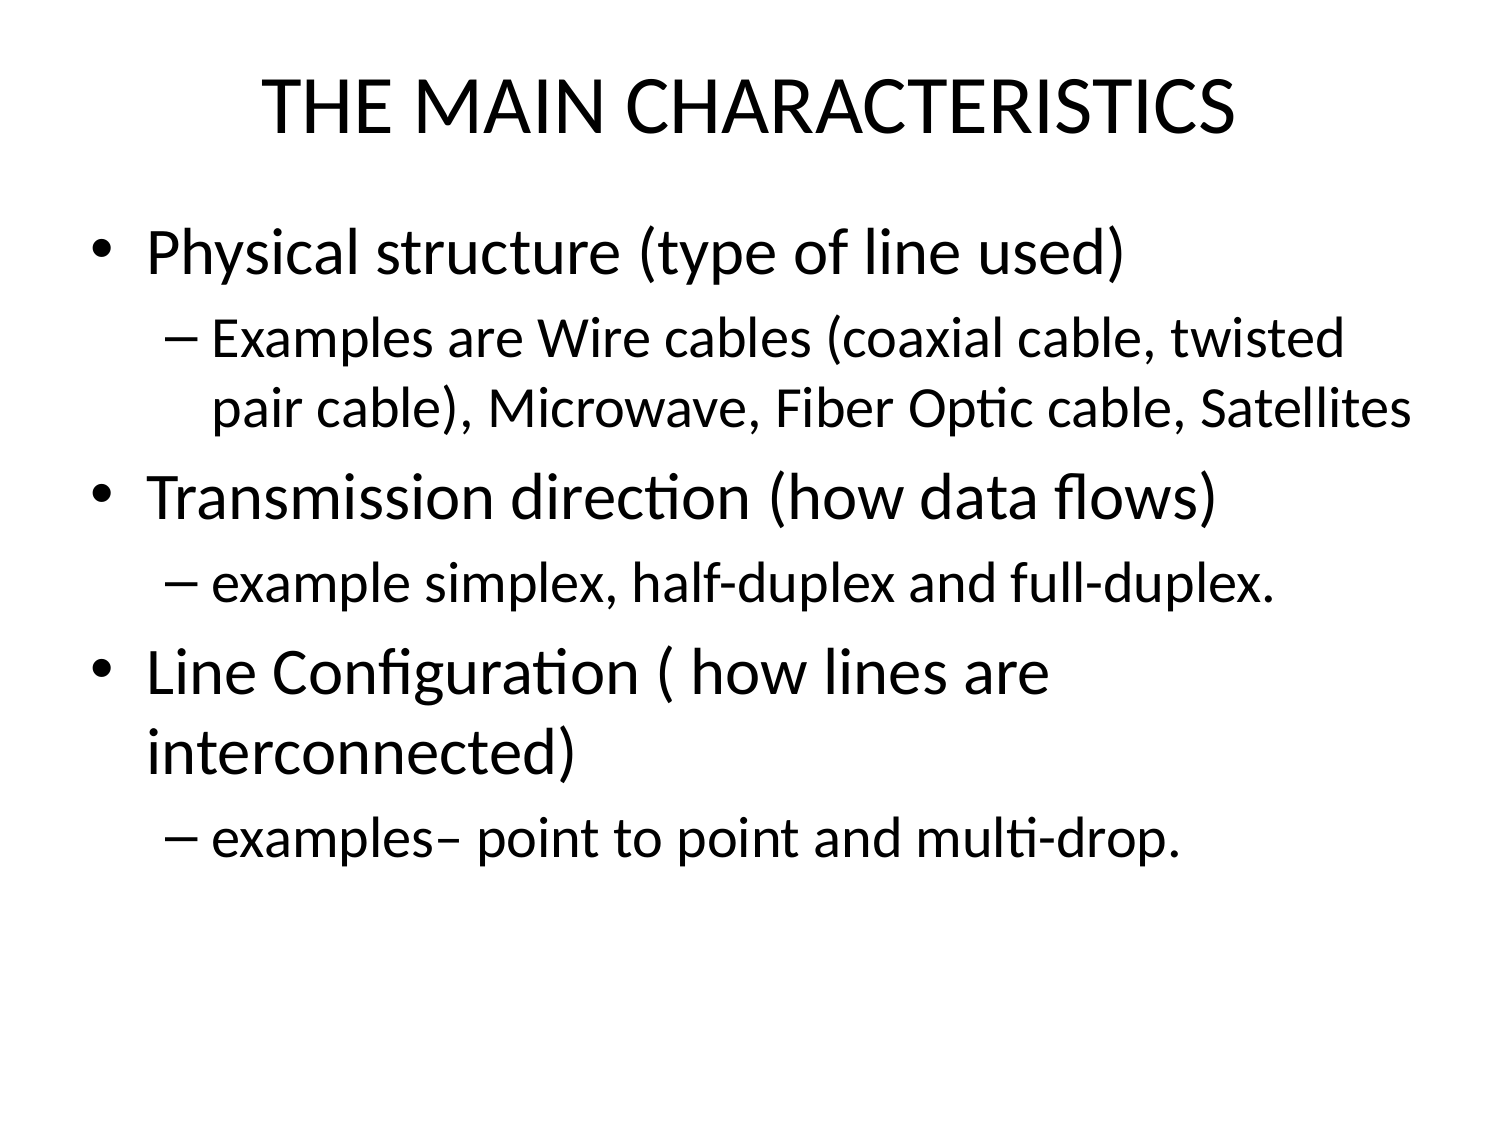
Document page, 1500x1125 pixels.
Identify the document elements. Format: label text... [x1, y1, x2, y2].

title THE MAIN CHARACTERISTICS [75, 37, 1424, 163]
list Physical structure (type of line used) Examples are Wire cables (coaxial cable, twisted pair cable), Microwave, Fiber Optic cable, Satellites Transmission direction (how data flows) example simplex, half-duplex and full-duplex. Line Configuration ( how lines are interconnected) examples– point to point and multi-drop. [75, 200, 1463, 1004]
